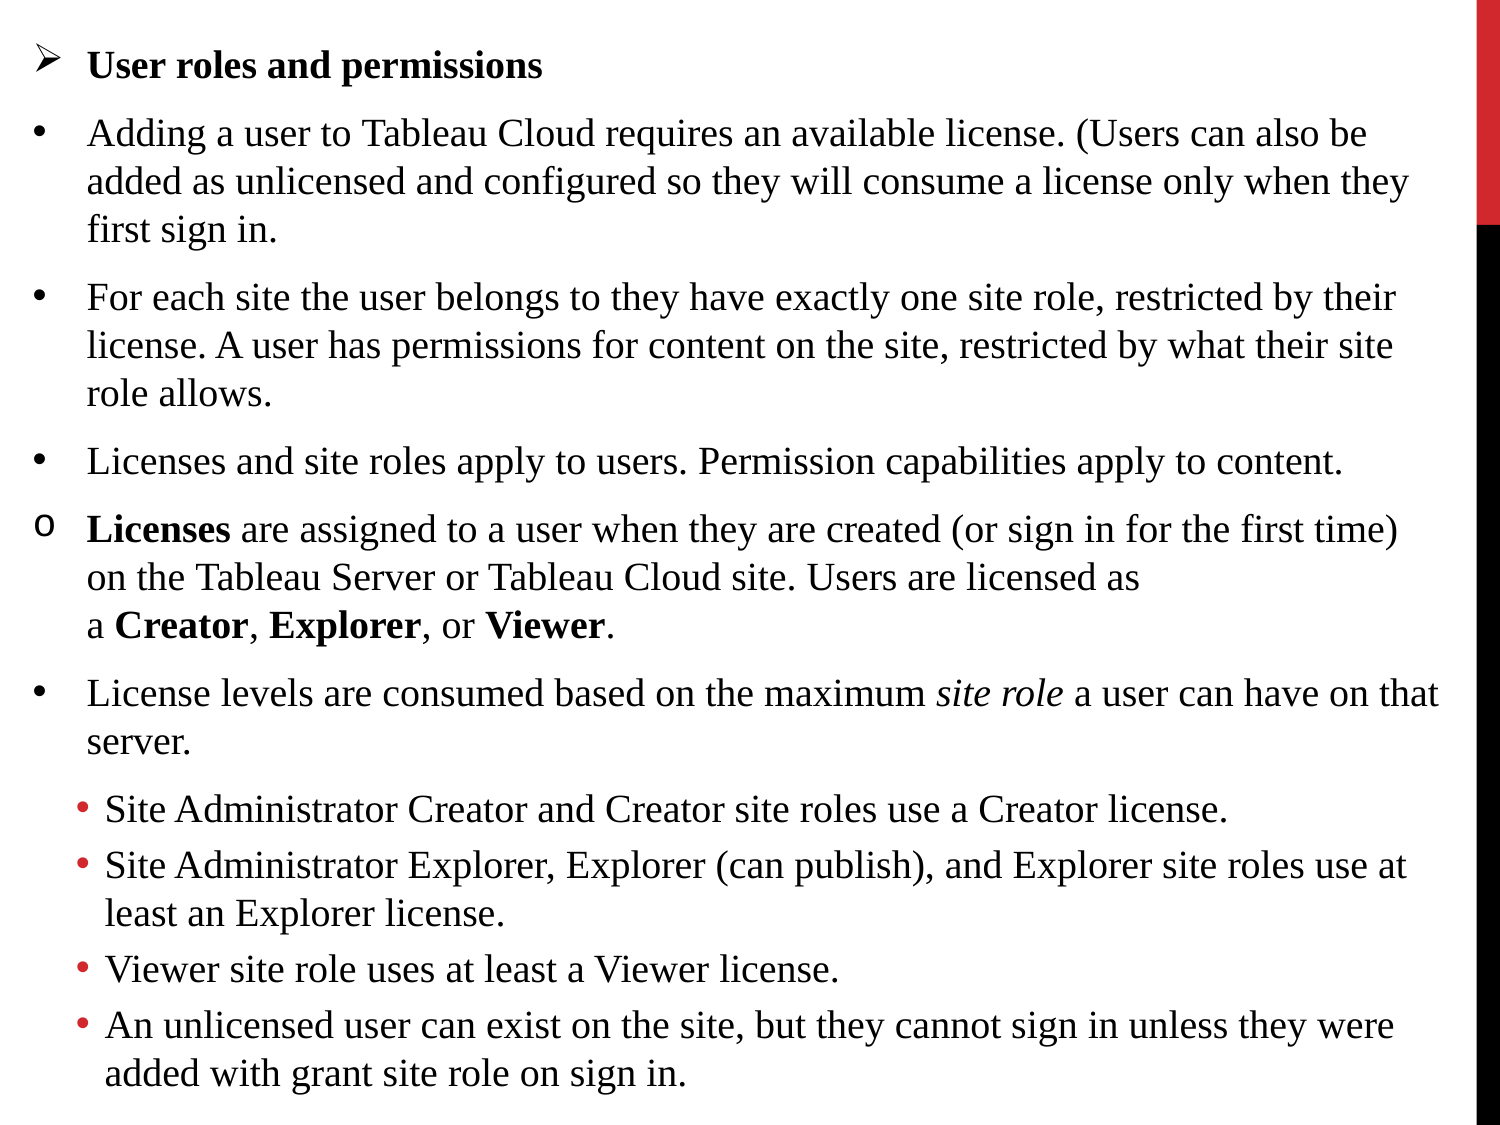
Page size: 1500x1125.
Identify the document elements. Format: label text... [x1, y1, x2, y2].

list User roles and permissions Adding a user to Tableau Cloud requires an available license. (Users can also be added as unlicensed and configured so they will consume a license only when they first sign in. For each site the user belongs to they have exactly one site role, restricted by their license. A user has permissions for content on the site, restricted by what their site role allows. Licenses and site roles apply to users. Permission capabilities apply to content. Licenses are assigned to a user when they are created (or sign in for the first time) on the Tableau Server or Tableau Cloud site. Users are licensed as a Creator, Explorer, or Viewer. License levels are consumed based on the maximum site role a user can have on that server. Site Administrator Creator and Creator site roles use a Creator license. Site Administrator Explorer, Explorer (can publish), and Explorer site roles use at least an Explorer license. Viewer site role uses at least a Viewer license. An unlicensed user can exist on the site, but they cannot sign in unless they were added with grant site role on sign in. [17, 30, 1459, 1106]
